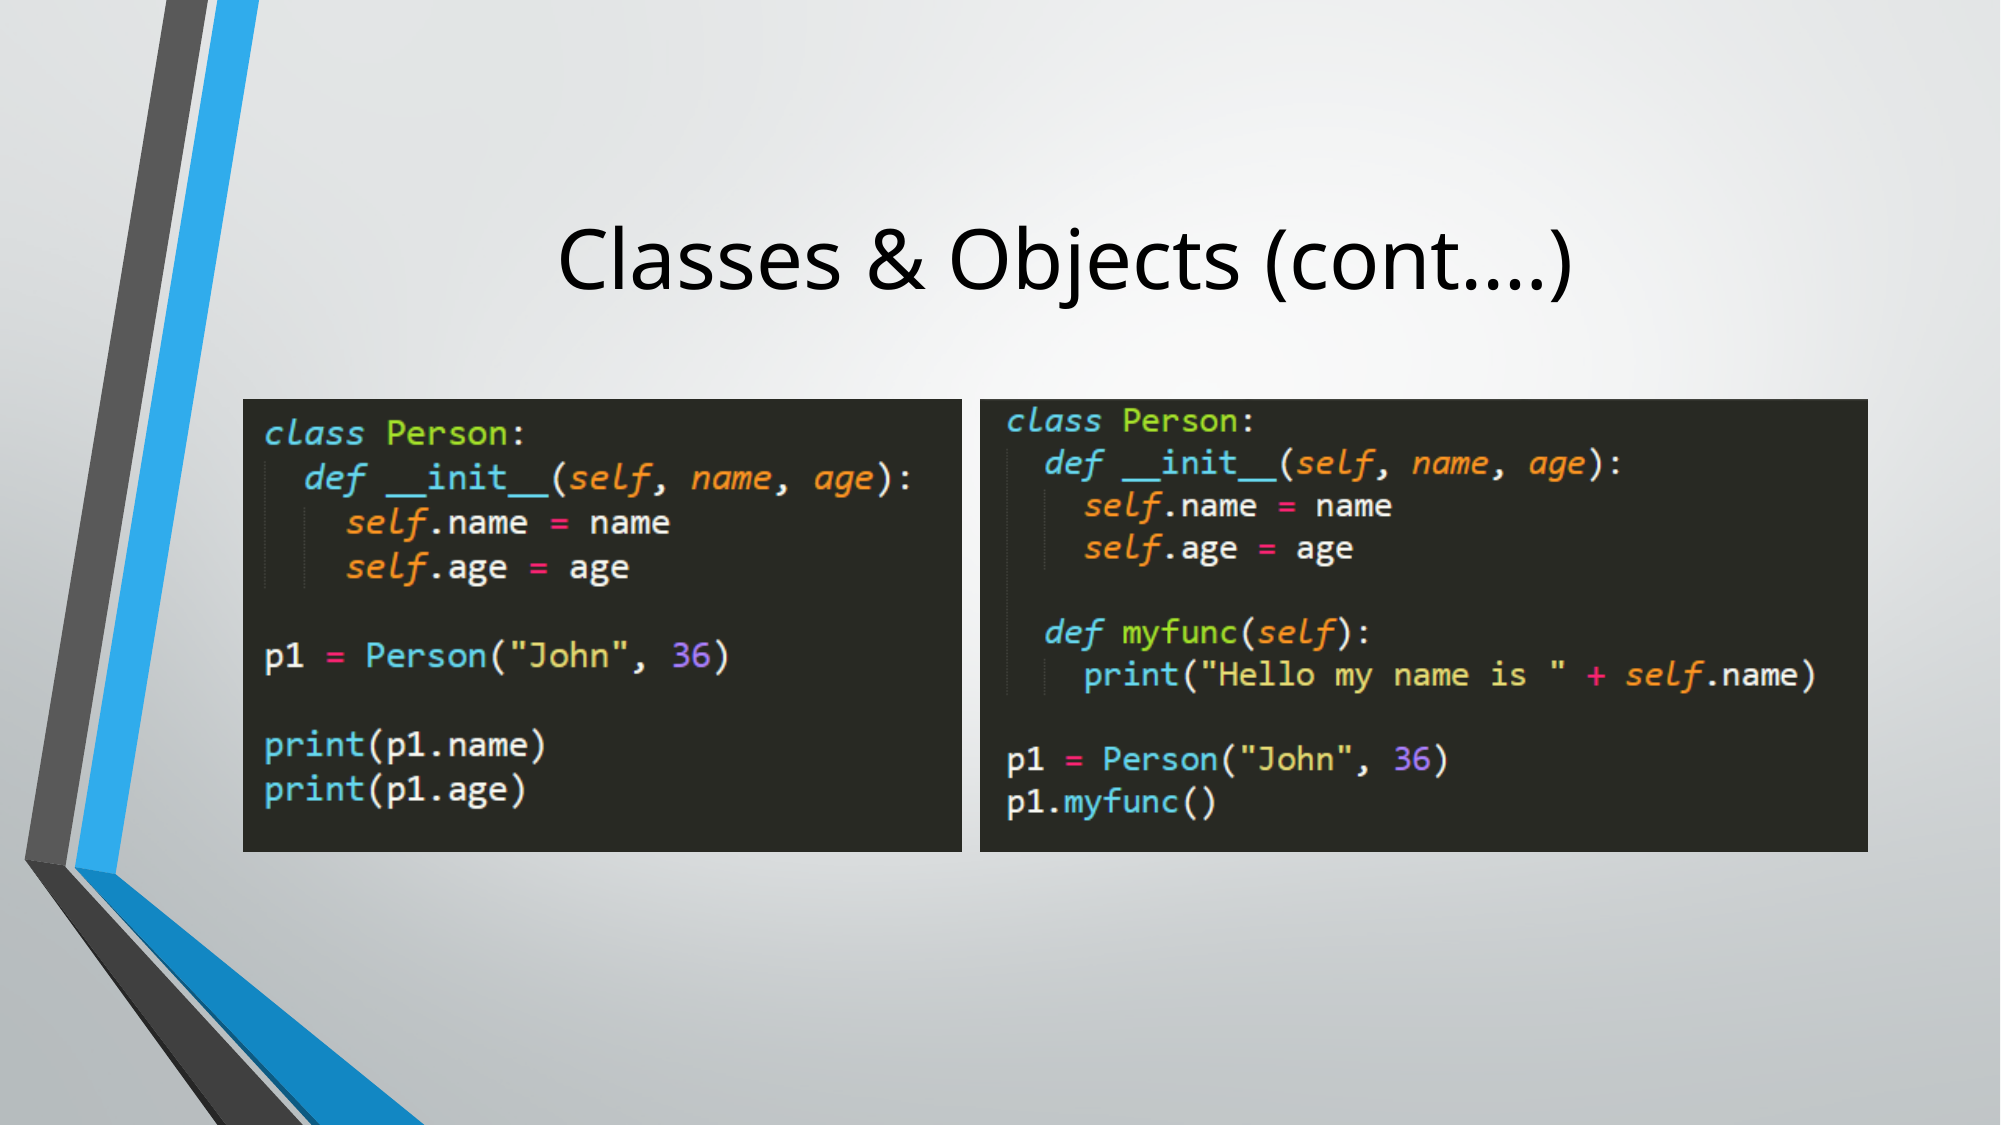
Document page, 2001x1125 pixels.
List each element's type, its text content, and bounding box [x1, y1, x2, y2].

picture [243, 399, 962, 852]
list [979, 399, 1868, 852]
title Classes & Objects (cont.…) [243, 112, 1887, 400]
